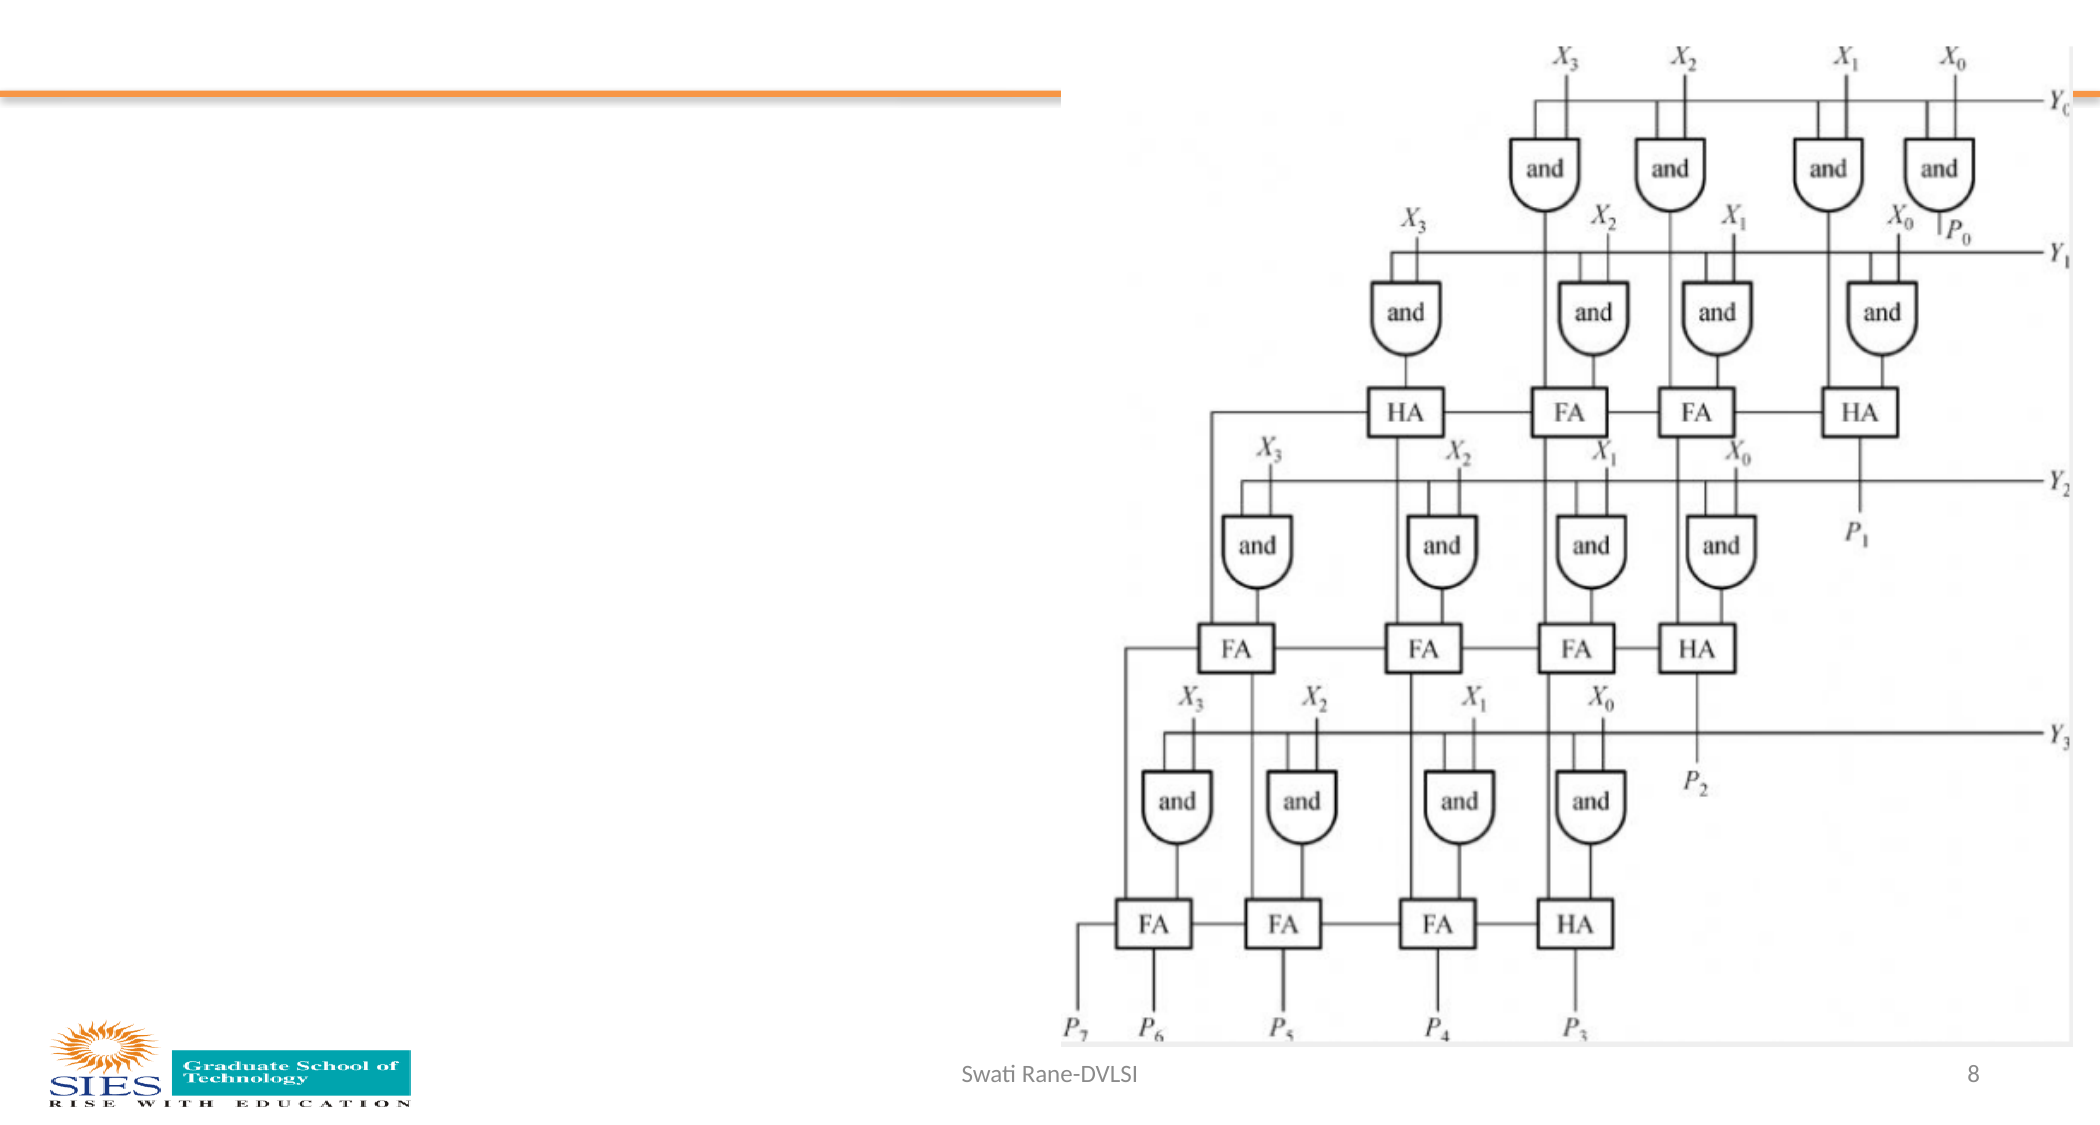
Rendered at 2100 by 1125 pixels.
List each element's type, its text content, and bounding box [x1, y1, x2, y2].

picture [49, 1019, 411, 1107]
picture [1061, 45, 2073, 1047]
slide_number 8 [1505, 1055, 1995, 1103]
footer Swati Rane-DVLSI [717, 1042, 1383, 1103]
